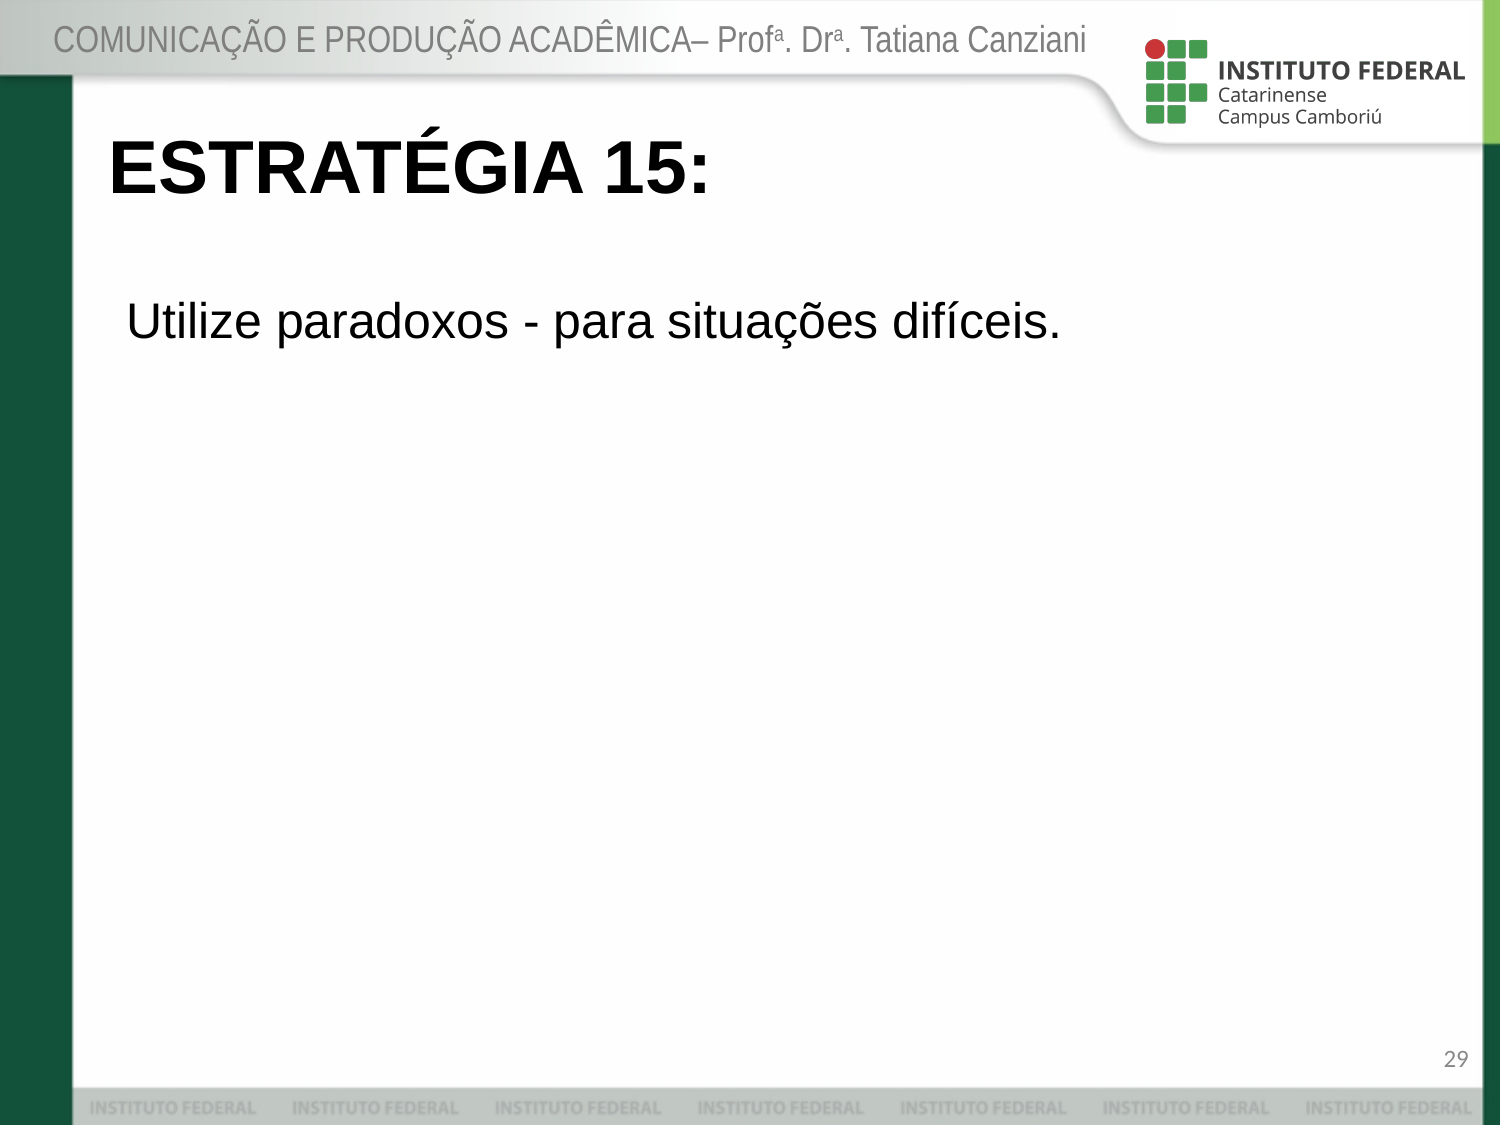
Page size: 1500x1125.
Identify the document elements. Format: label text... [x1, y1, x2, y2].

picture [0, 0, 1500, 1125]
text_box 29 [1146, 1027, 1484, 1088]
text_box Utilize paradoxos - para situações difíceis. [111, 273, 1439, 415]
text_box ESTRATÉGIA 15: [93, 103, 1399, 238]
text_box COMUNICAÇÃO E PRODUÇÃO ACADÊMICA– Profa. Dra. Tatiana Canziani [0, 7, 1140, 68]
